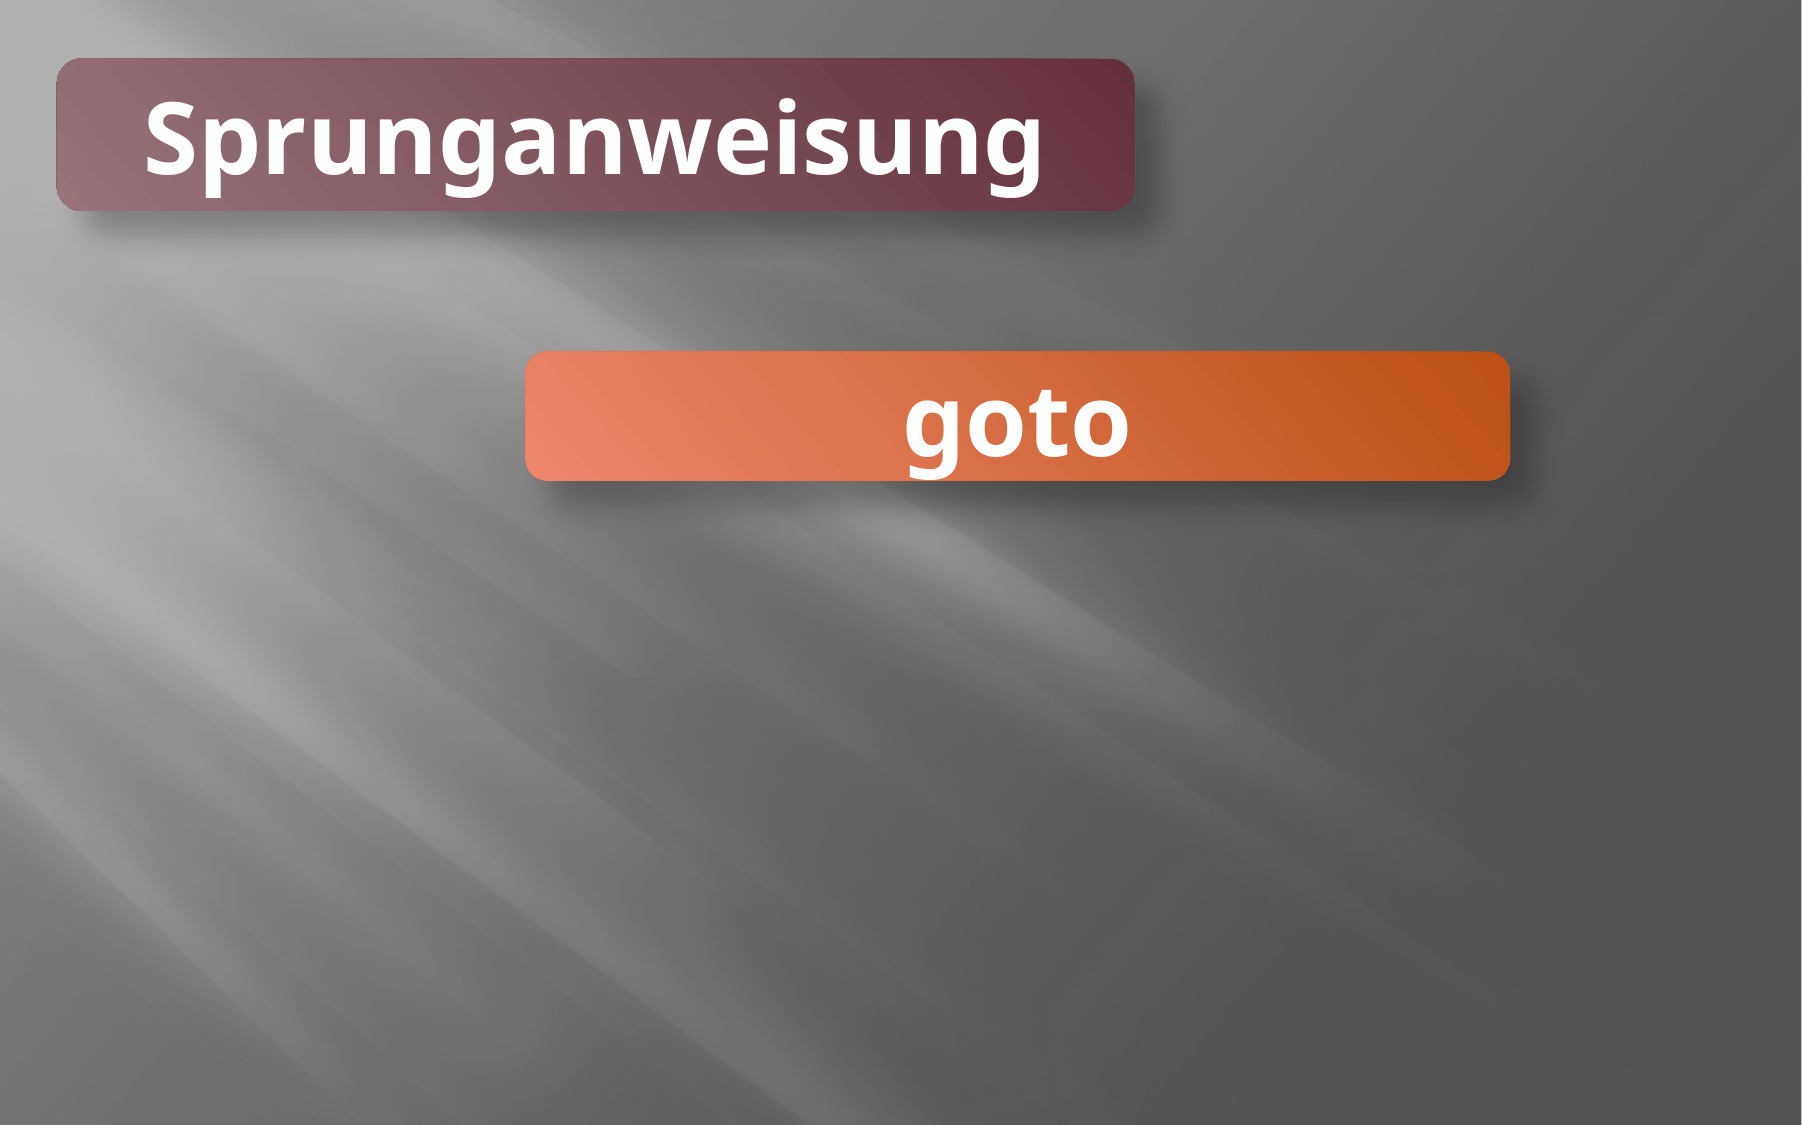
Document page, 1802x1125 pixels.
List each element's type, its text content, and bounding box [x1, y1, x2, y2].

text_box goto [525, 351, 1511, 481]
text_box Sprunganweisung [56, 58, 1135, 211]
